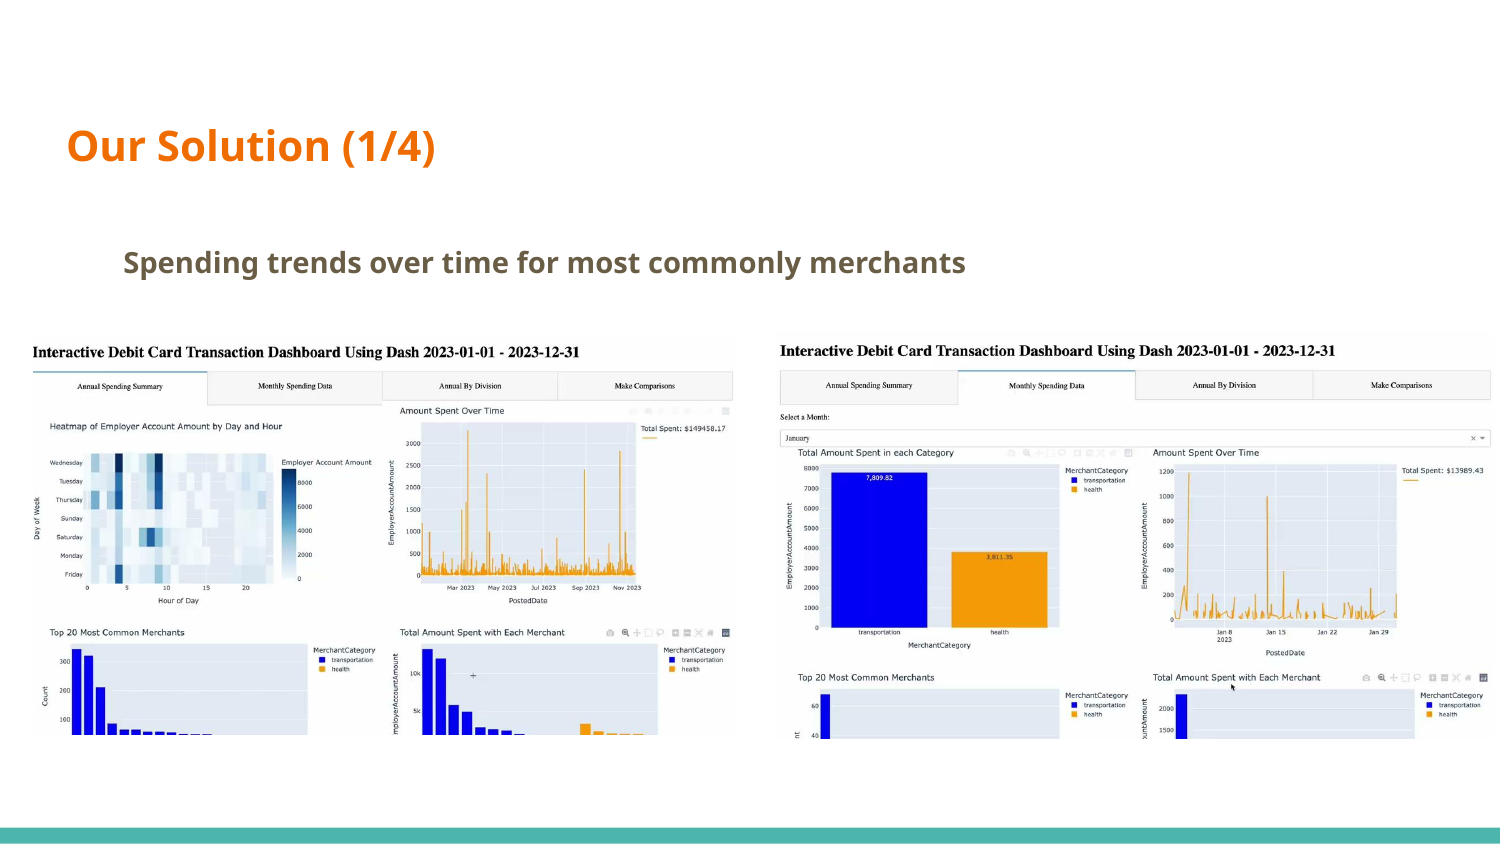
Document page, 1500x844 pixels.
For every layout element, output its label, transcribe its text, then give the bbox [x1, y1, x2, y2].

picture [33, 335, 736, 735]
title Our Solution (1/4) [51, 72, 1449, 189]
list Spending trends over time for most commonly merchants [33, 207, 1478, 750]
picture [776, 330, 1495, 739]
